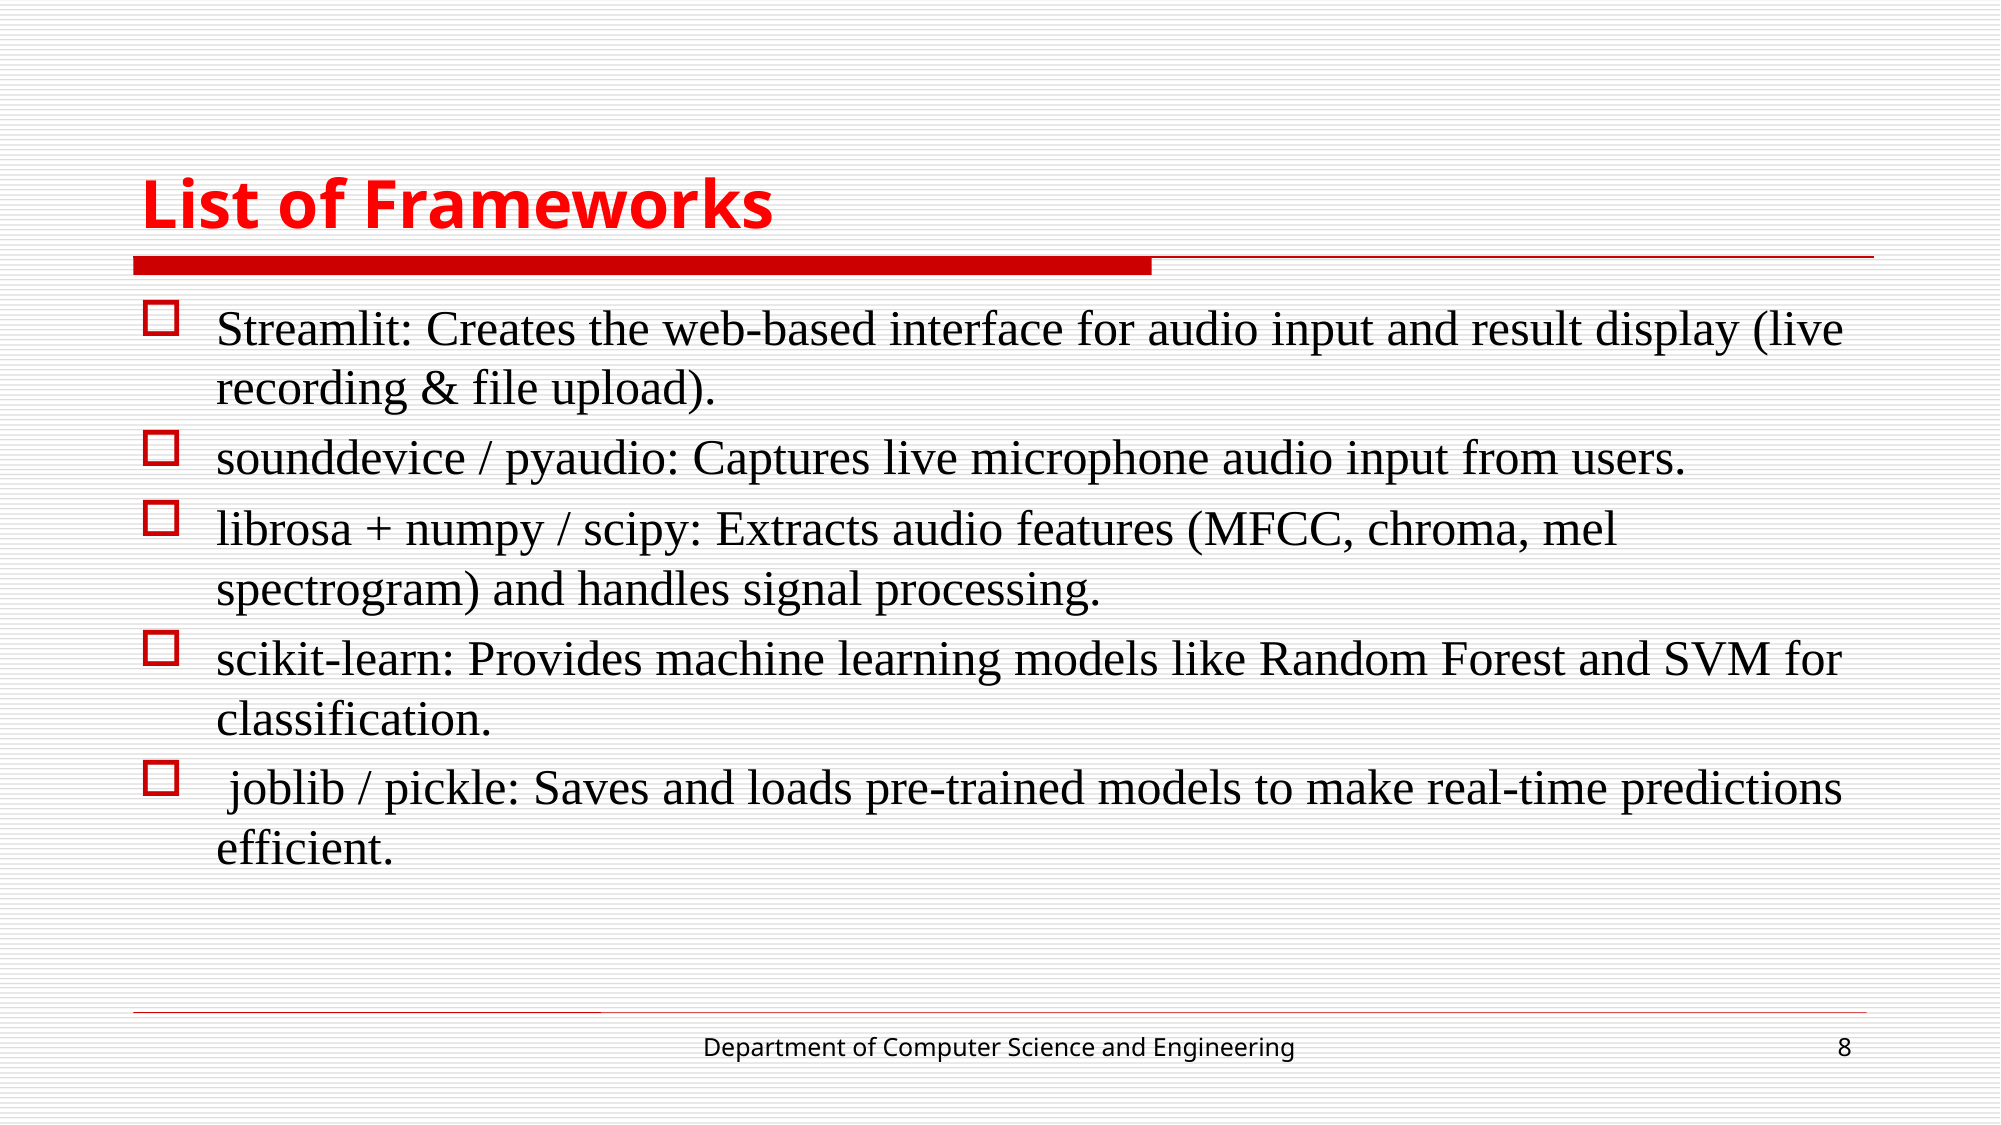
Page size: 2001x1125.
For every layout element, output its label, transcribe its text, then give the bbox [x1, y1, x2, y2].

slide_number 8 [1433, 1024, 1867, 1103]
title List of Frameworks [125, 50, 1876, 250]
picture [0, 0, 2001, 1125]
list Streamlit: Creates the web-based interface for audio input and result display (live recording & file upload). sounddevice / pyaudio: Captures live microphone audio input from users. librosa + numpy / scipy: Extracts audio features (MFCC, chroma, mel spectrogram) and handles signal processing. scikit-learn: Provides machine learning models like Random Forest and SVM for classification. joblib / pickle: Saves and loads pre-trained models to make real-time predictions efficient. [123, 287, 1874, 988]
footer Department of Computer Science and Engineering [683, 1024, 1317, 1103]
